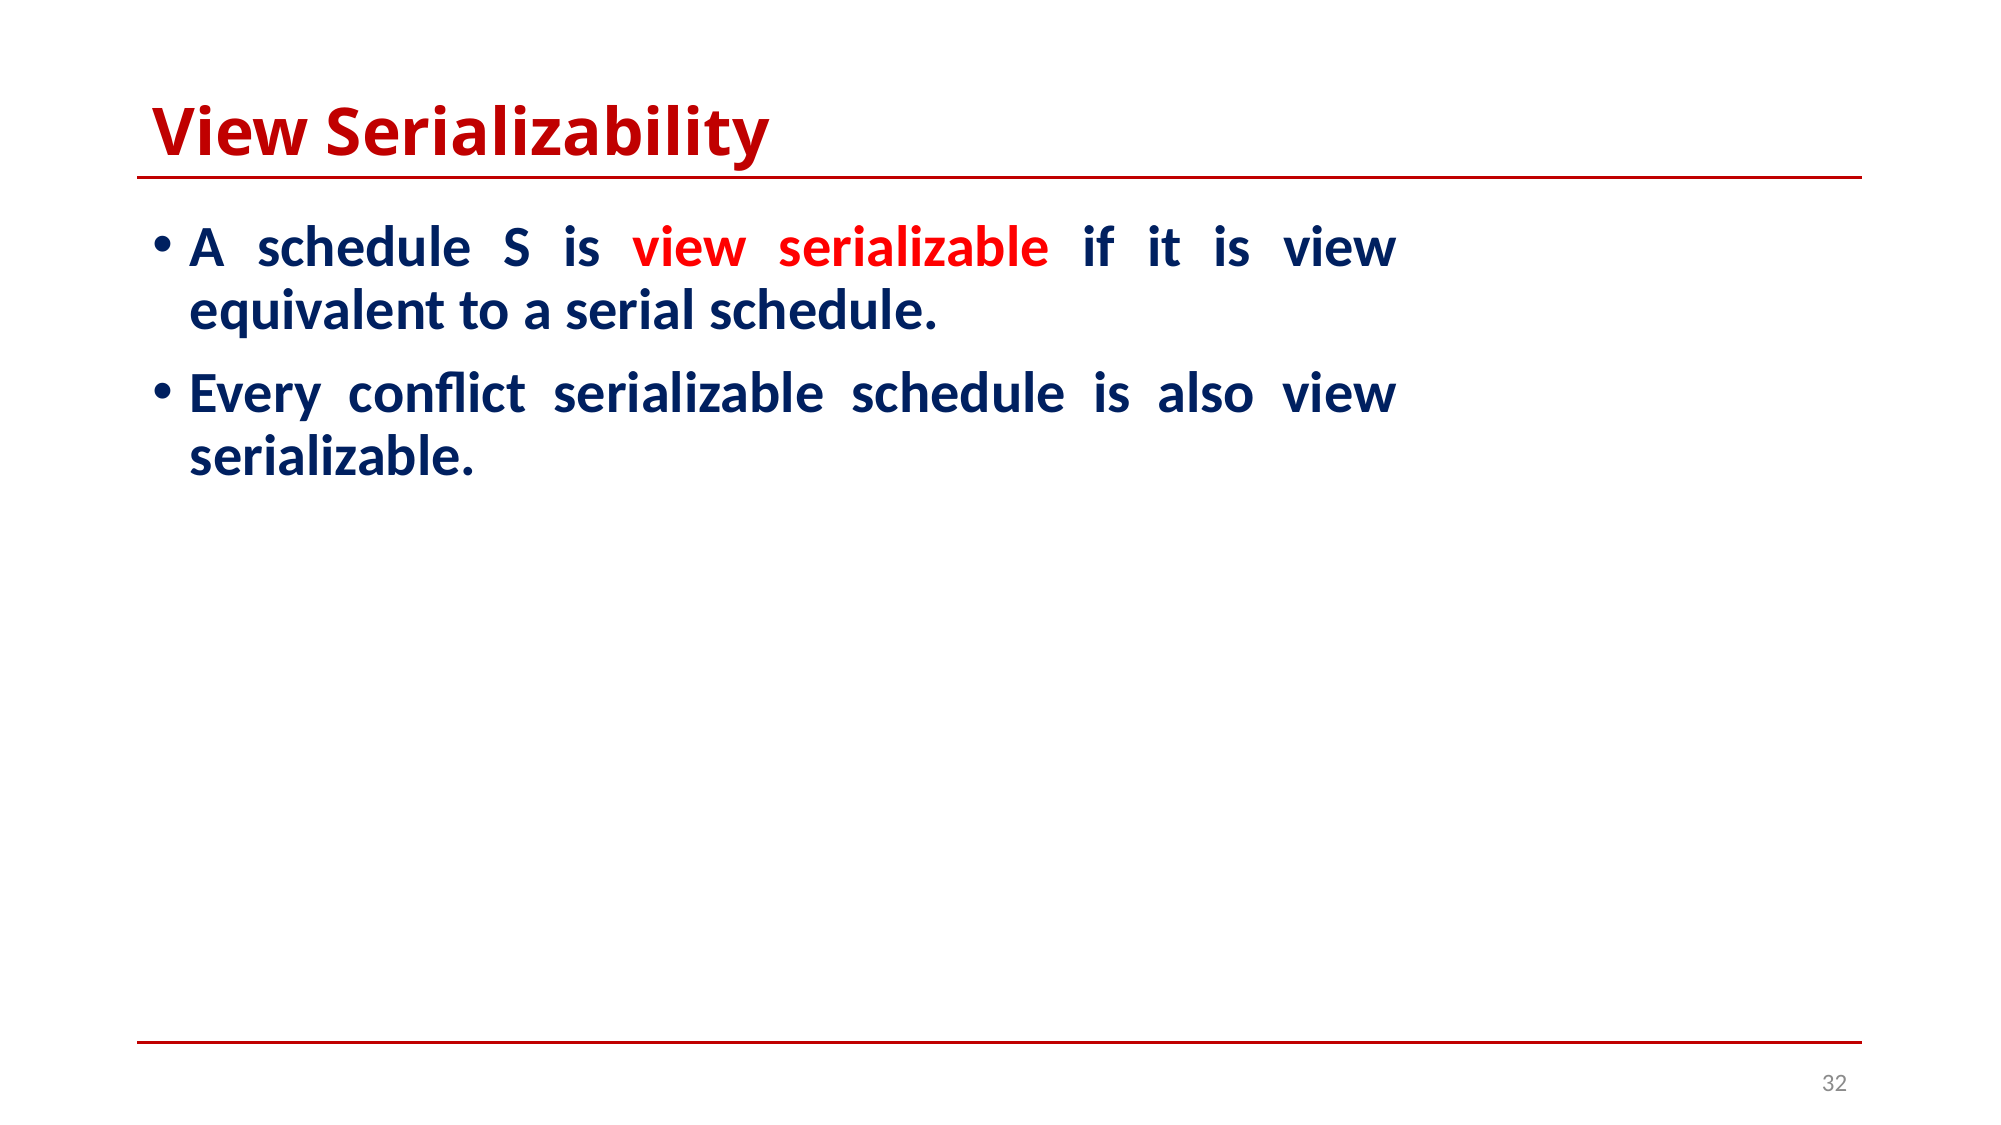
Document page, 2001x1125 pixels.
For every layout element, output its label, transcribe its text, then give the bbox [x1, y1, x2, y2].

slide_number 32 [1412, 1051, 1863, 1111]
list A schedule S is view serializable if it is view equivalent to a serial schedule. Every conflict serializable schedule is also view serializable. [137, 208, 1413, 1014]
title View Serializability [137, 90, 1863, 178]
